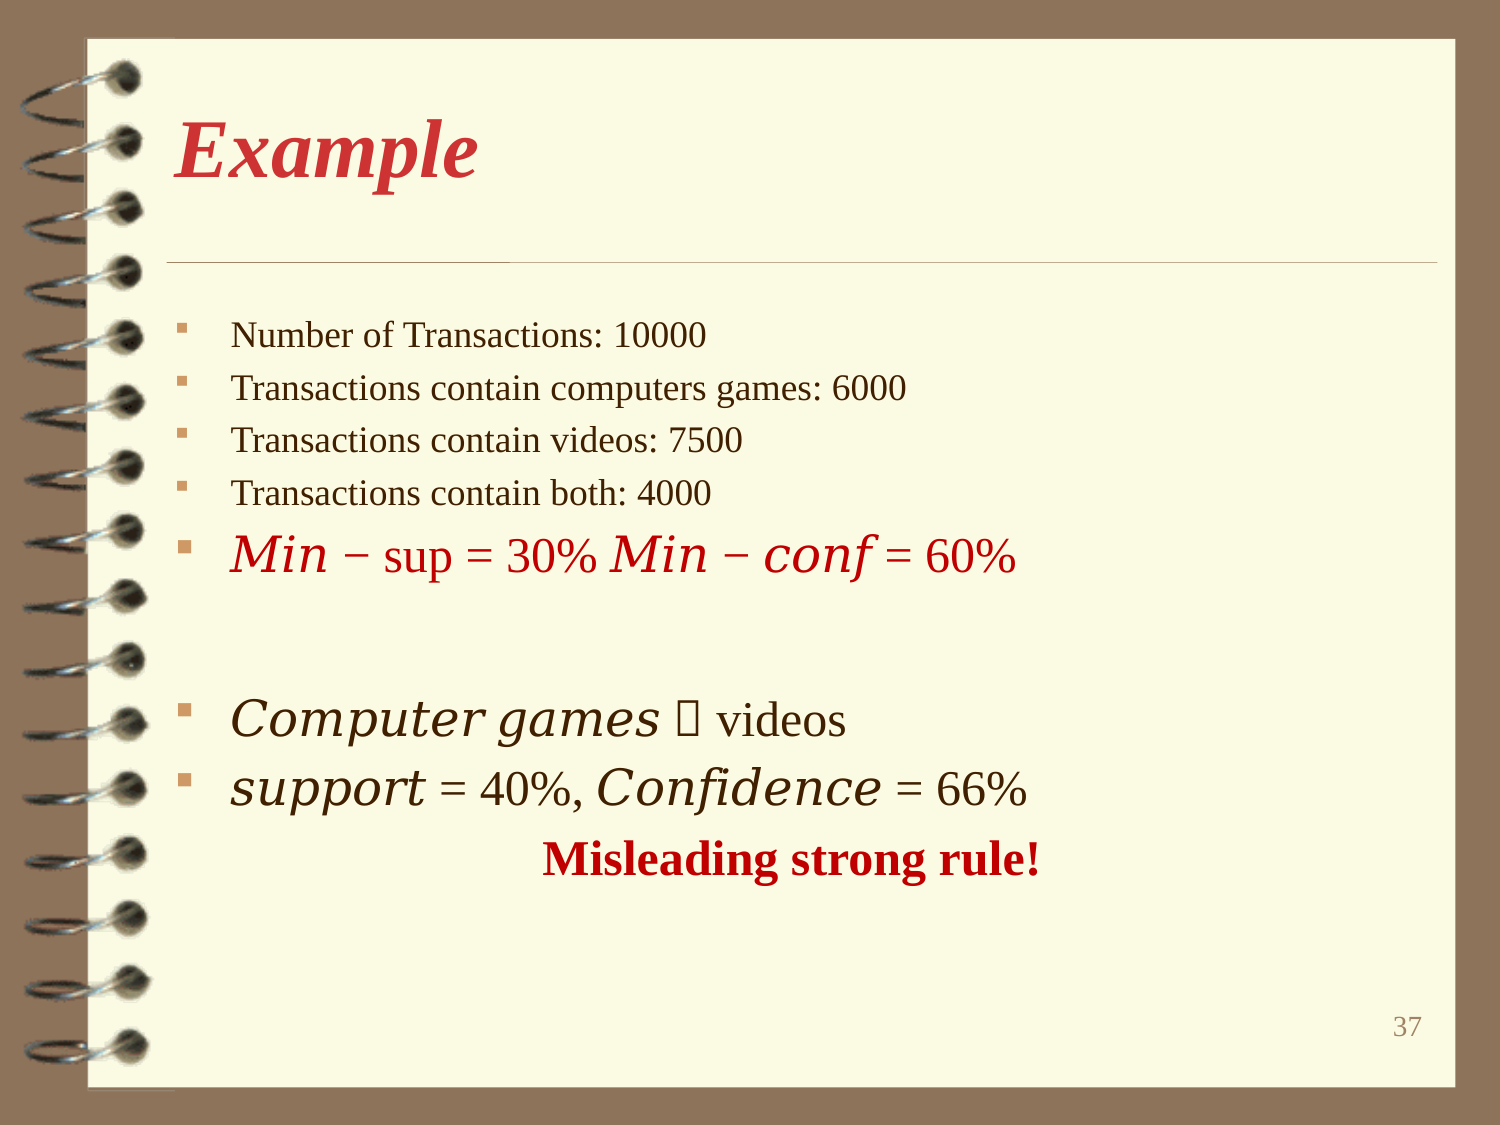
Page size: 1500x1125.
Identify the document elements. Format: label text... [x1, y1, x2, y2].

list Number of Transactions: 10000 Transactions contain computers games: 6000 Transactions contain videos: 7500 Transactions contain both: 4000 𝑀𝑖𝑛 − sup = 30% 𝑀𝑖𝑛 − 𝑐𝑜𝑛𝑓 = 60% 𝐶𝑜𝑚𝑝𝑢𝑡𝑒𝑟 𝑔𝑎𝑚𝑒𝑠  videos 𝑠𝑢𝑝𝑝𝑜𝑟𝑡 = 40%, 𝐶𝑜𝑛𝑓𝑖𝑑𝑒𝑛𝑐𝑒 = 66% Misleading strong rule! [159, 302, 1438, 1048]
slide_number 37 [1124, 999, 1438, 1076]
picture [0, 0, 175, 1125]
title Example [159, 69, 1463, 220]
